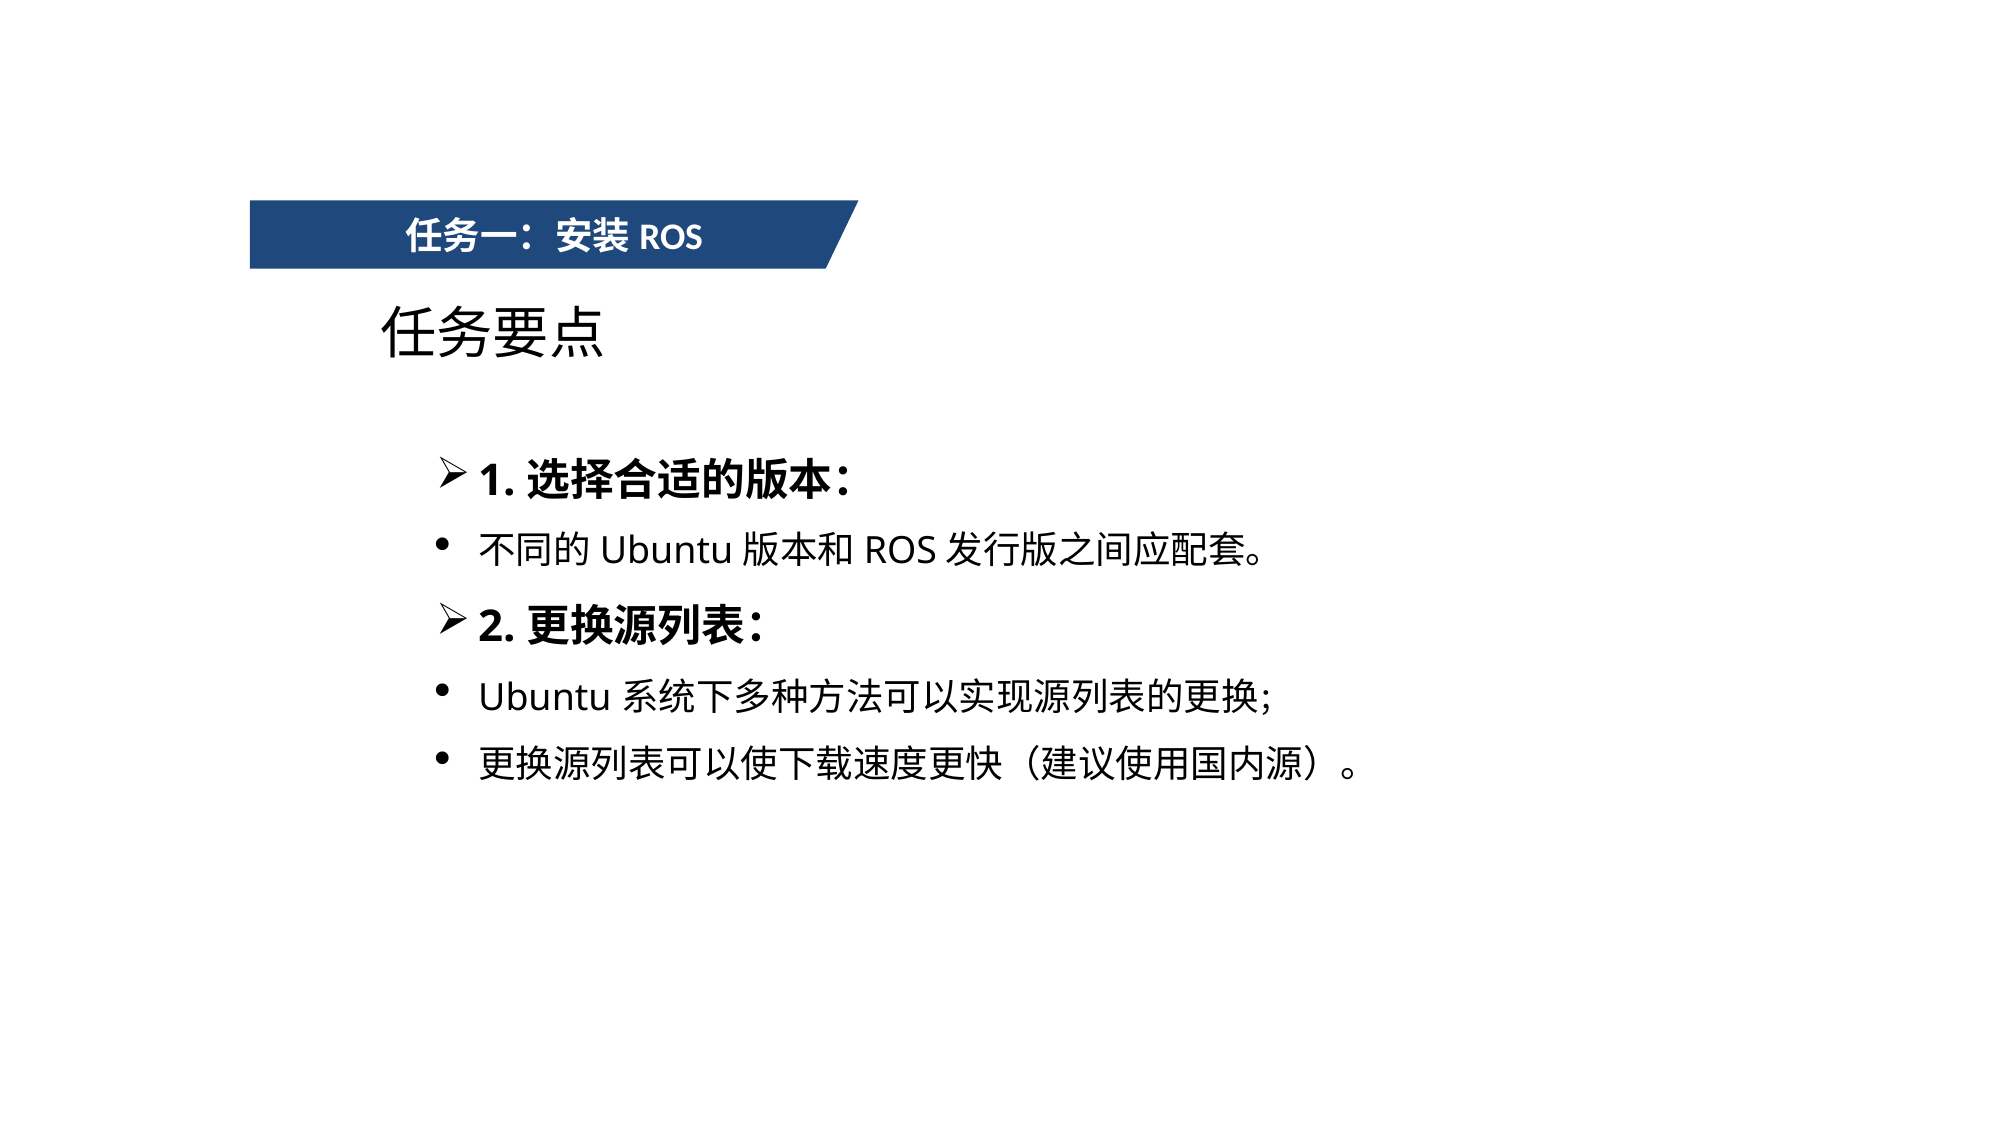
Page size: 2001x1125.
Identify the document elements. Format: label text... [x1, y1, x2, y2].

text_box 任务一：安装ROS [248, 199, 861, 270]
text_box 1.选择合适的版本： 不同的Ubuntu版本和ROS发行版之间应配套。 2.更换源列表： Ubuntu系统下多种方法可以实现源列表的更换； 更换源列表可以使下载速度更快（建议使用国内源）。 [421, 417, 1605, 793]
text_box 任务要点 [365, 289, 621, 373]
